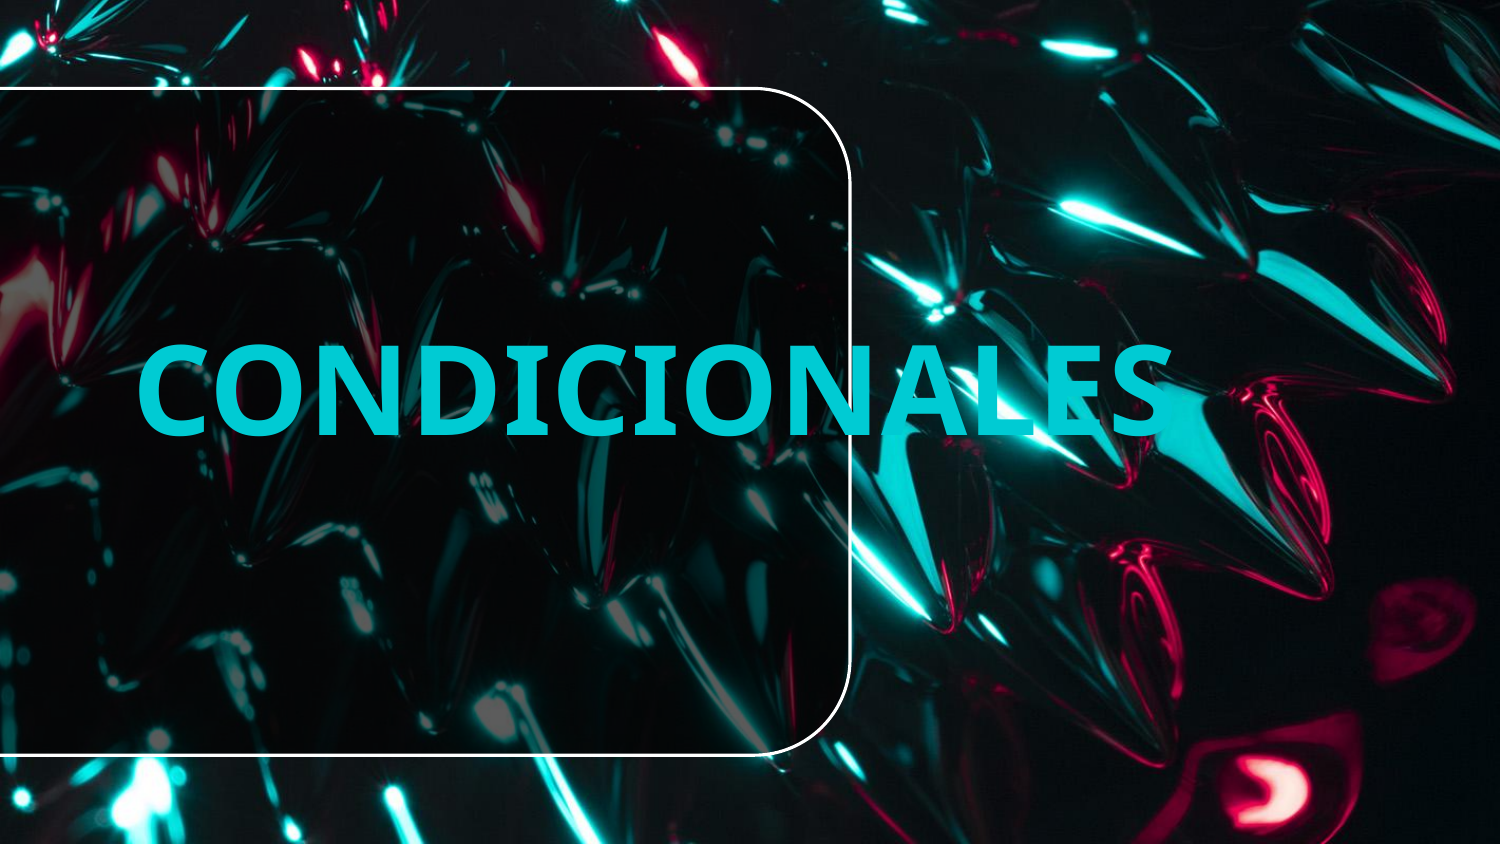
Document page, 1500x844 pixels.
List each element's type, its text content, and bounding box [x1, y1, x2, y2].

picture [0, 0, 1500, 844]
title CONDICIONALES [116, 182, 1242, 588]
picture [0, 90, 848, 753]
